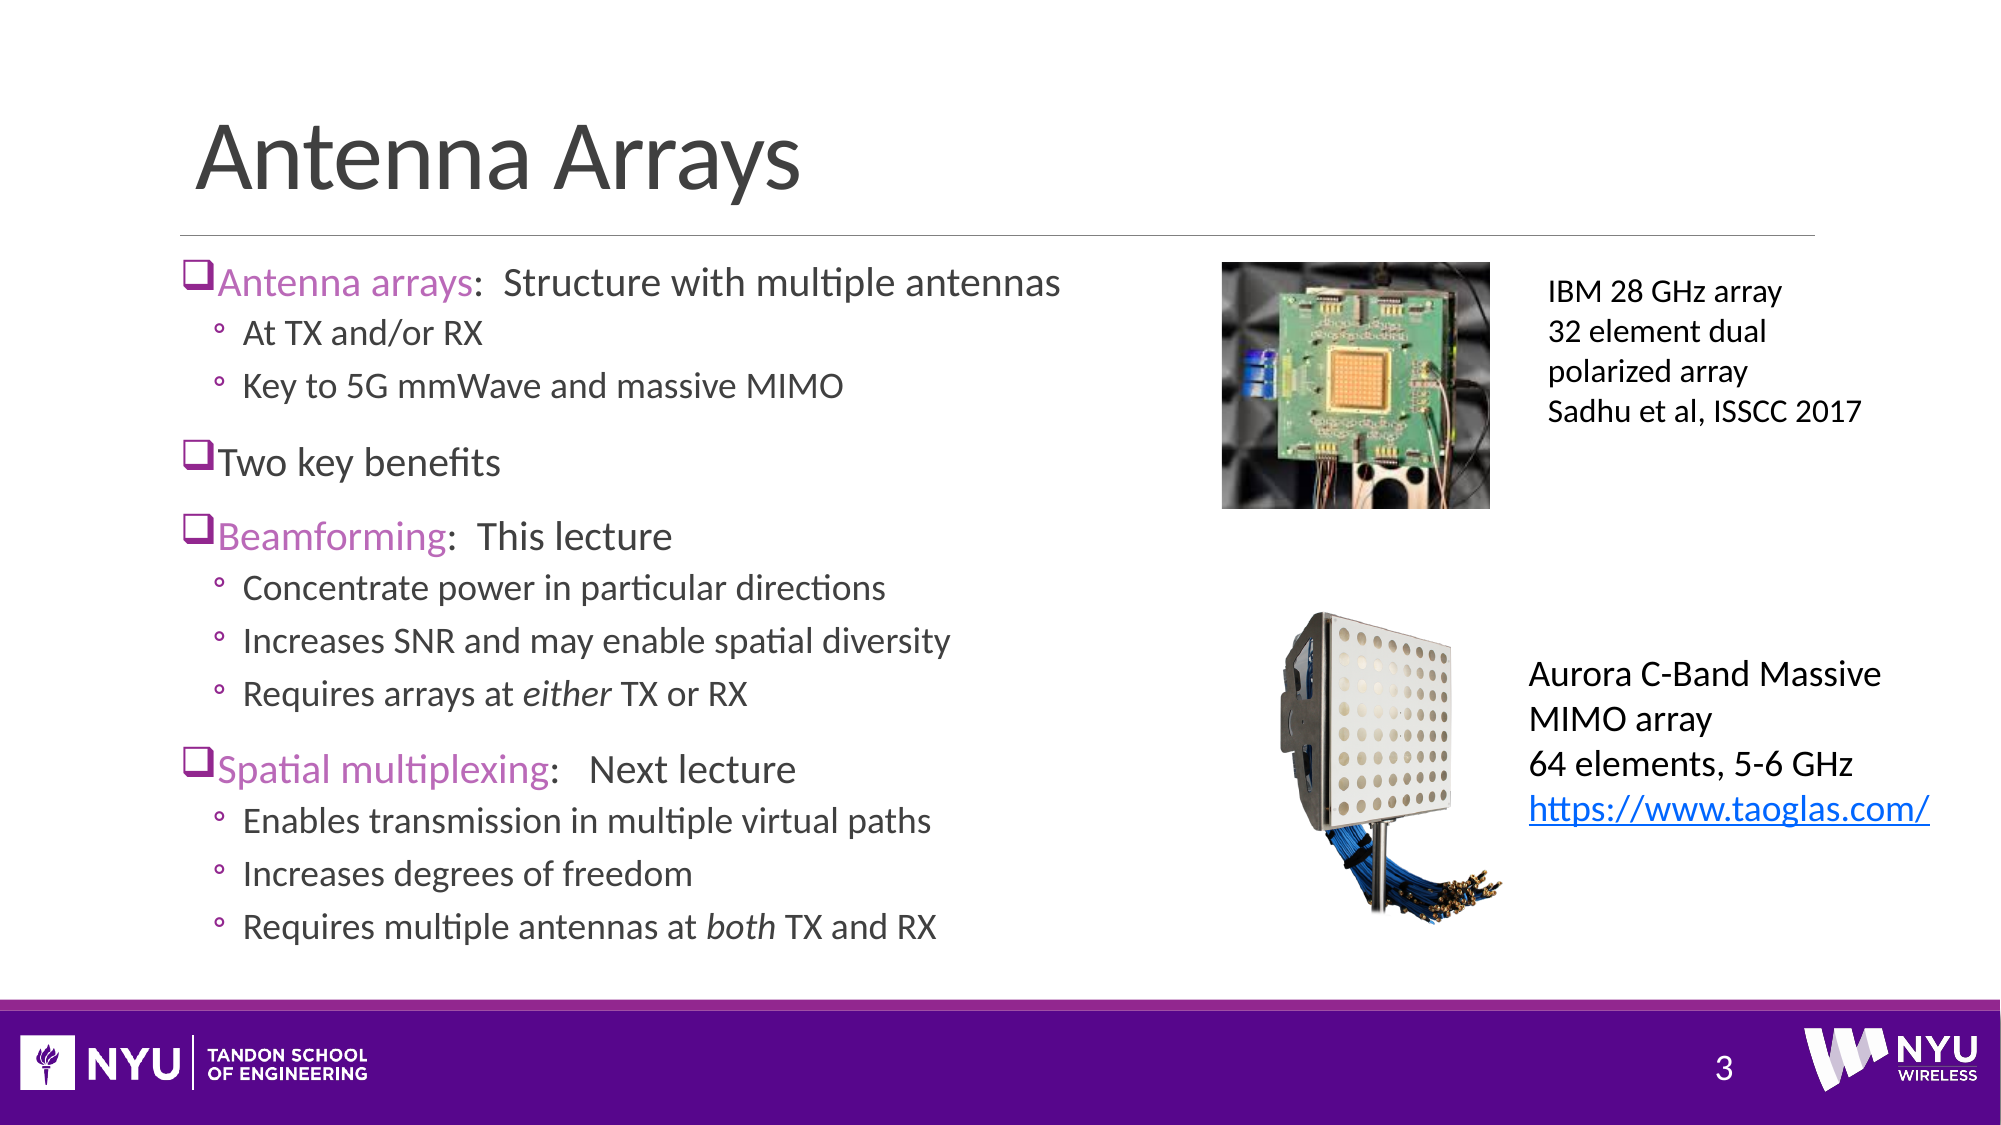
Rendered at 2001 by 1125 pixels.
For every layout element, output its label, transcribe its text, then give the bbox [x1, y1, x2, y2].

list Antenna arrays: Structure with multiple antennas At TX and/or RX Key to 5G mmWave and massive MIMO Two key benefits Beamforming: This lecture Concentrate power in particular directions Increases SNR and may enable spatial diversity Requires arrays at either TX or RX Spatial multiplexing: Next lecture Enables transmission in multiple virtual paths Increases degrees of freedom Requires multiple antennas at both TX and RX [180, 252, 1244, 963]
picture [1221, 607, 1544, 931]
title Antenna Arrays [180, 47, 1830, 218]
picture [1221, 261, 1491, 518]
text_box Aurora C-Band Massive MIMO array 64 elements, 5-6 GHz https://www.taoglas.com/ [1552, 641, 1956, 837]
text_box IBM 28 GHz array 32 element dual polarized array Sadhu et al, ISSCC 2017 [1533, 262, 1899, 437]
slide_number 3 [1533, 1035, 1749, 1096]
